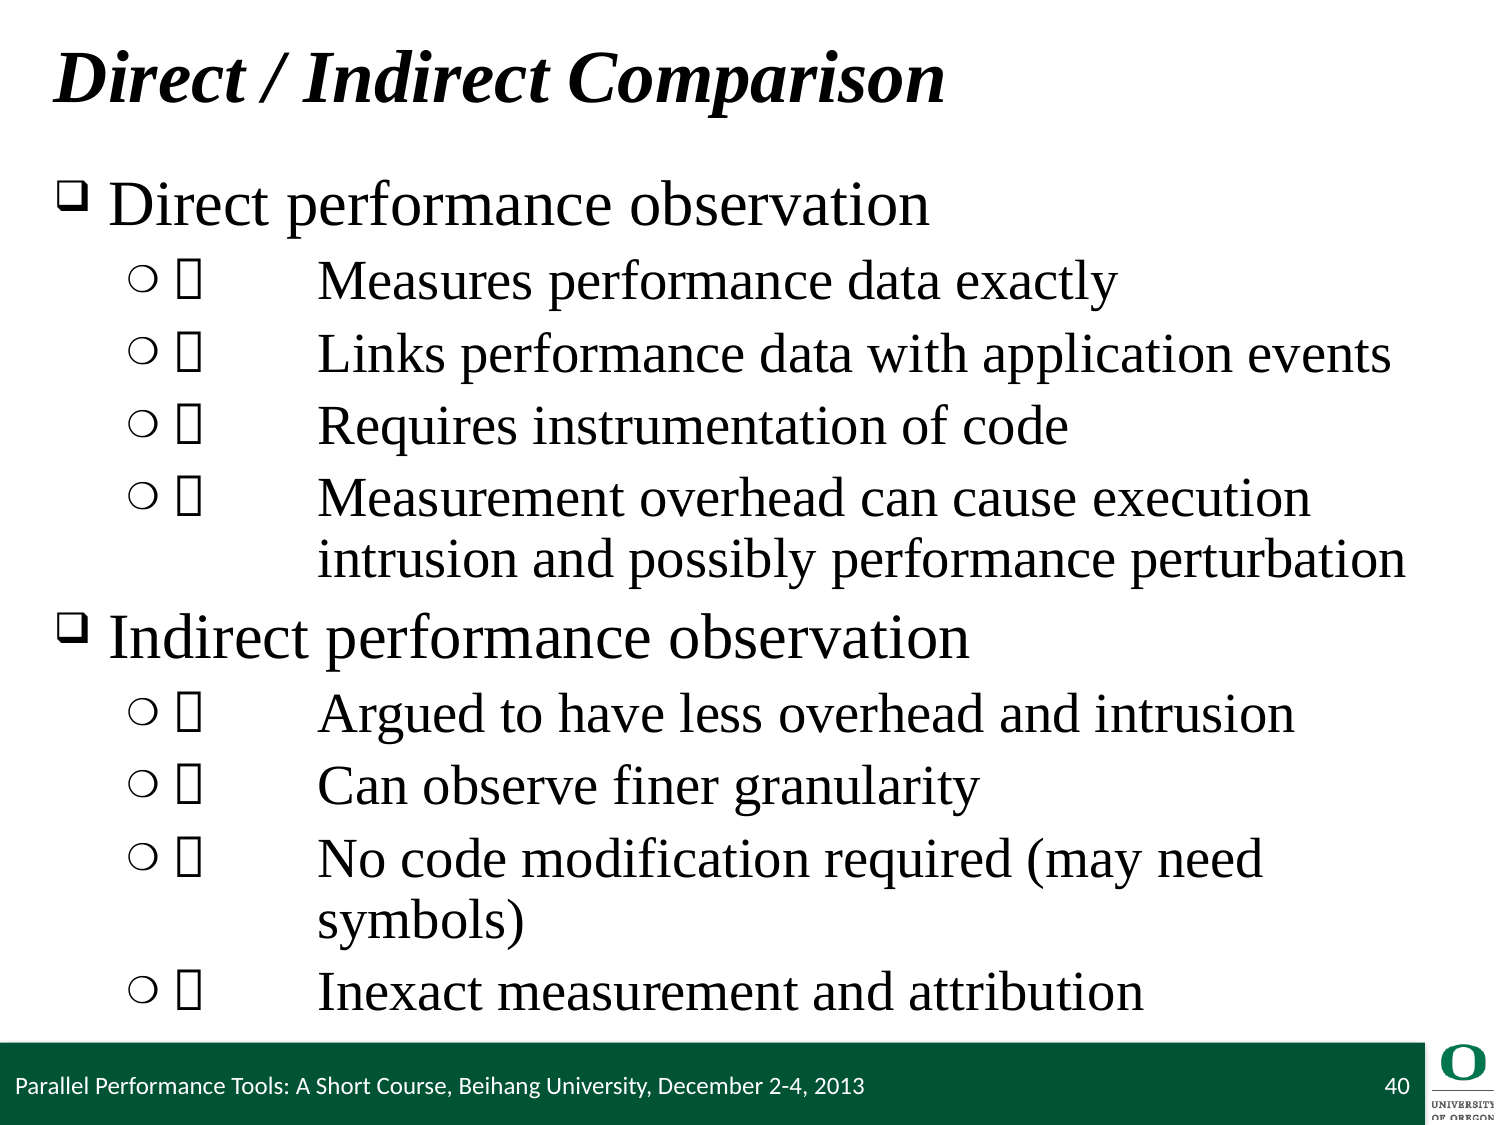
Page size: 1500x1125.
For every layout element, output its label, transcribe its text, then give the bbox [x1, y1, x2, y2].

footer Parallel Performance Tools: A Short Course, Beihang University, December 2-4, 2013 [0, 1044, 988, 1125]
list Direct performance observation  Measures performance data exactly  Links performance data with application events  Requires instrumentation of code  Measurement overhead can cause execution intrusion and possibly performance perturbation Indirect performance observation  Argued to have less overhead and intrusion  Can observe finer granularity  No code modification required (may need symbols)  Inexact measurement and attribution [39, 162, 1500, 1046]
slide_number 40 [1074, 1044, 1425, 1125]
title Direct / Indirect Comparison [39, 0, 1500, 145]
